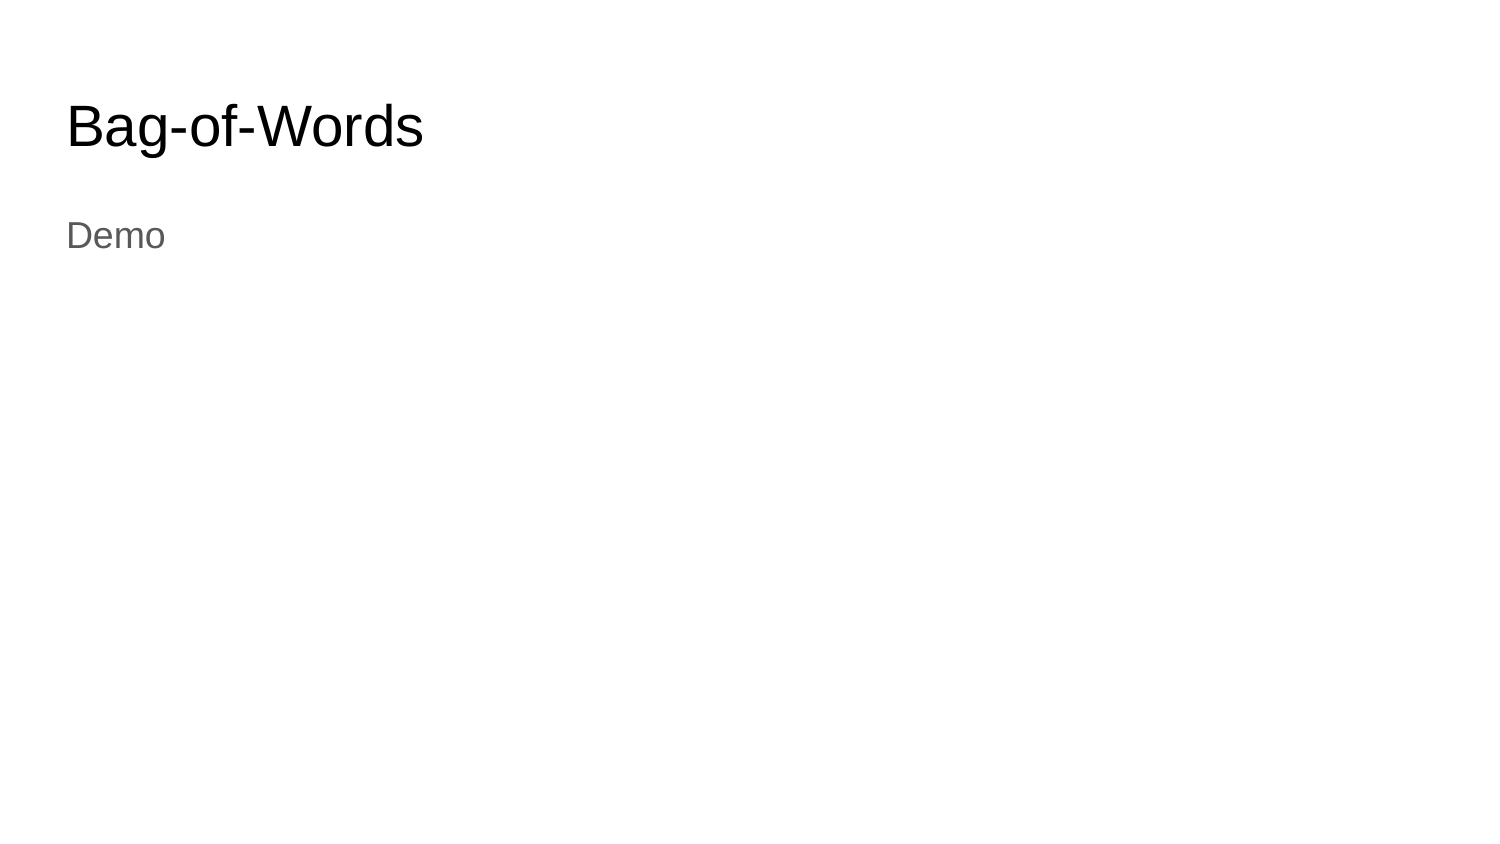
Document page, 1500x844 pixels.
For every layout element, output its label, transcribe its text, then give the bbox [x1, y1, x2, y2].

list Demo [51, 189, 1449, 750]
title Bag-of-Words [51, 72, 1449, 167]
